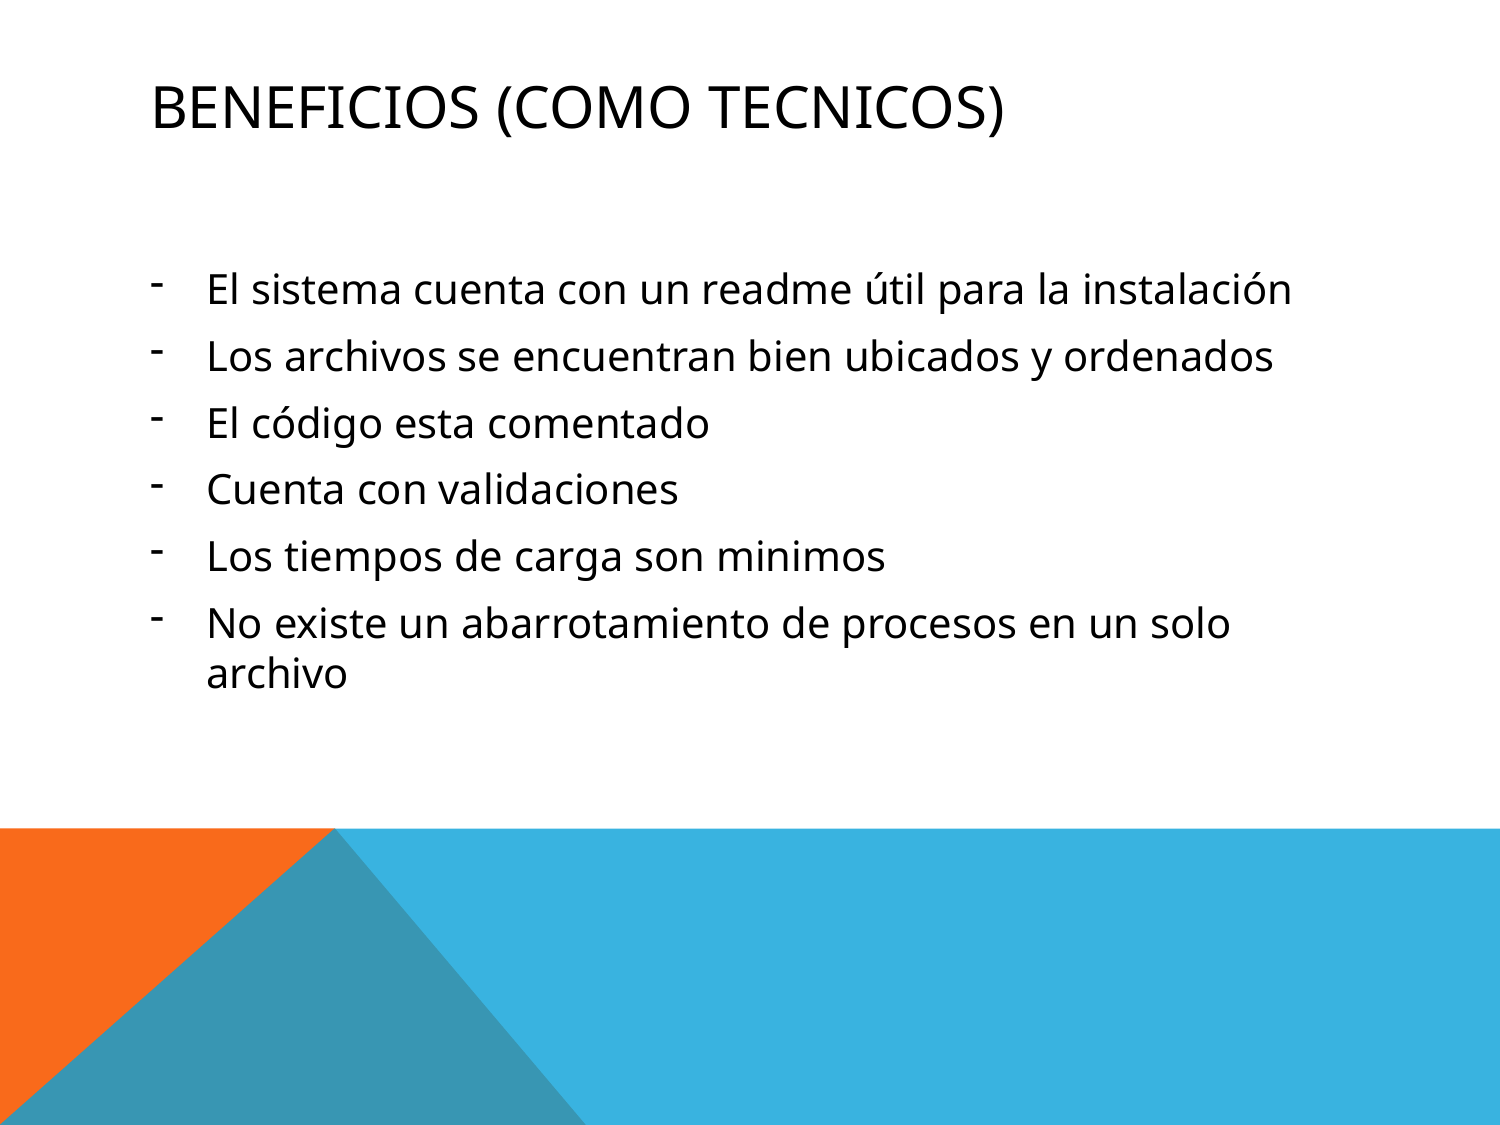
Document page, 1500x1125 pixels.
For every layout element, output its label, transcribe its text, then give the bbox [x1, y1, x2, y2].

list El sistema cuenta con un readme útil para la instalación Los archivos se encuentran bien ubicados y ordenados El código esta comentado Cuenta con validaciones Los tiempos de carga son minimos No existe un abarrotamiento de procesos en un solo archivo [135, 255, 1369, 768]
title Beneficios (Como TECNICOS) [135, 60, 1369, 150]
